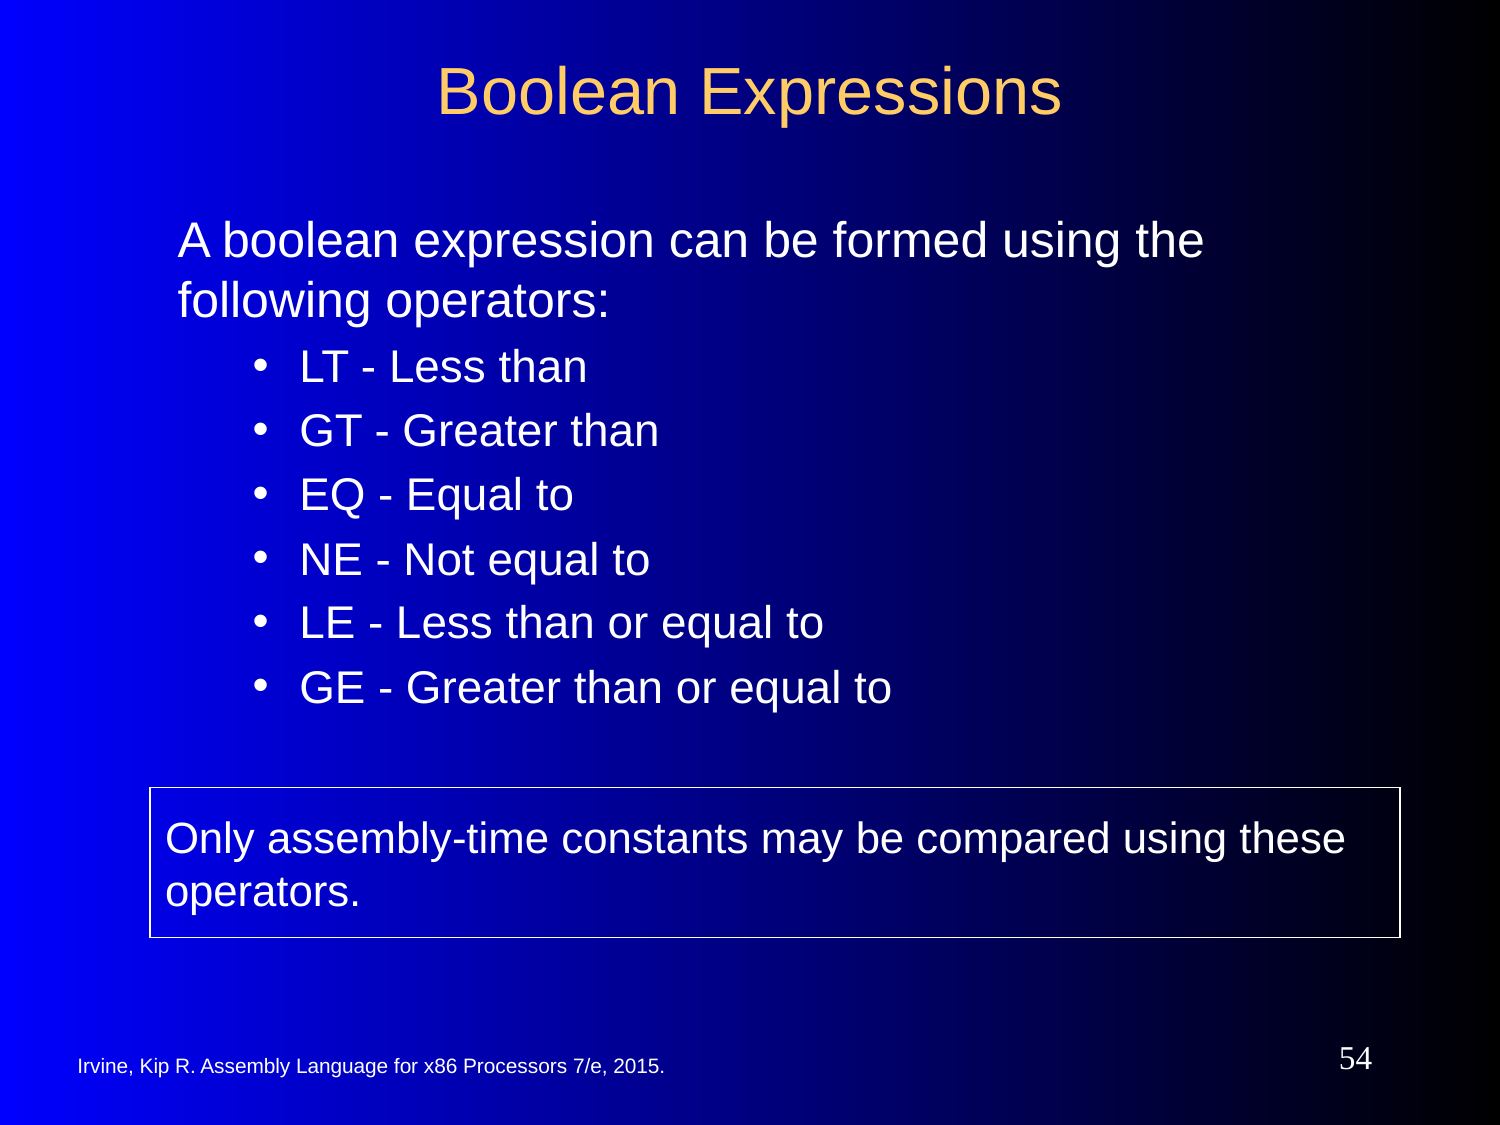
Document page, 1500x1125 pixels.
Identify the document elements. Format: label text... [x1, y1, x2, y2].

text_box Only assembly-time constants may be compared using these operators. [150, 787, 1400, 938]
slide_number ‹#› [1224, 1025, 1388, 1088]
footer Irvine, Kip R. Assembly Language for x86 Processors 7/e, 2015. [62, 1040, 775, 1091]
title Boolean Expressions [112, 37, 1388, 138]
list A boolean expression can be formed using the following operators: LT - Less than GT - Greater than EQ - Equal to NE - Not equal to LE - Less than or equal to GE - Greater than or equal to [162, 200, 1338, 775]
